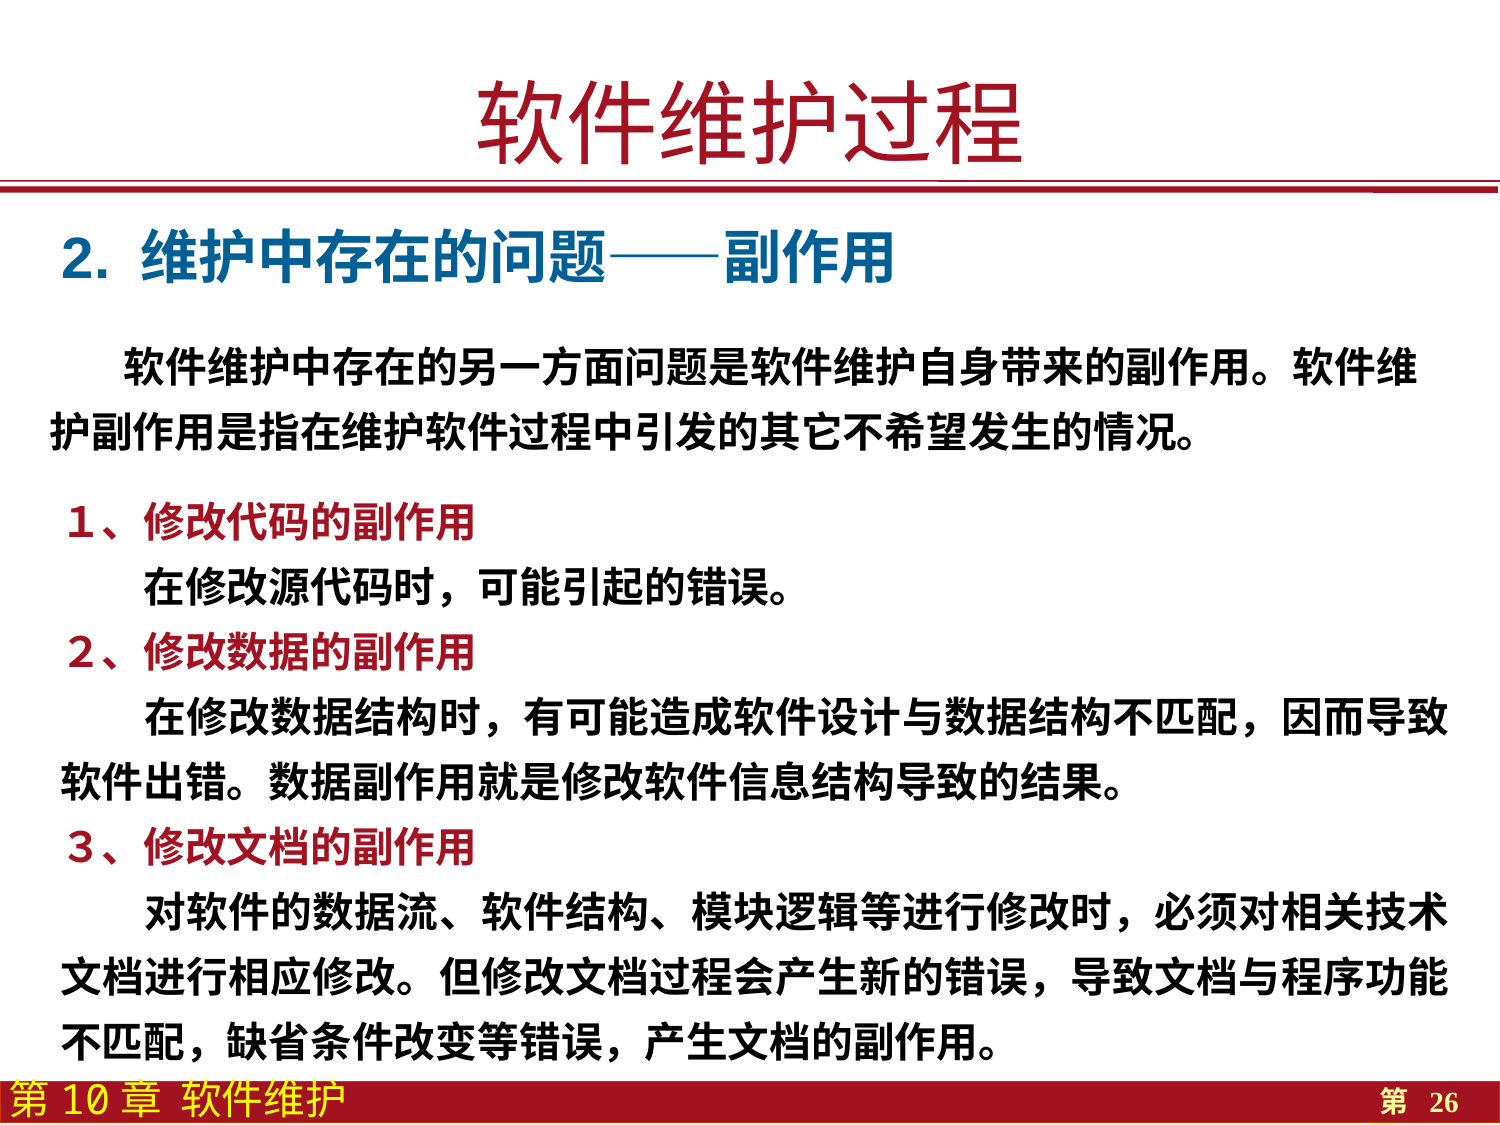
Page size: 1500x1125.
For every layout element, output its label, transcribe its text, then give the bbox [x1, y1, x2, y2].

text_box 2. 维护中存在的问题——副作用 [46, 221, 1002, 299]
text_box 软件维护过程 [112, 68, 1388, 173]
text_box 软件维护中存在的另一方面问题是软件维护自身带来的副作用。软件维护副作用是指在维护软件过程中引发的其它不希望发生的情况。 [34, 318, 1454, 464]
text_box １、修改代码的副作用 在修改源代码时，可能引起的错误。 ２、修改数据的副作用 在修改数据结构时，有可能造成软件设计与数据结构不匹配，因而导致软件出错。数据副作用就是修改软件信息结构导致的结果。 ３、修改文档的副作用 对软件的数据流、软件结构、模块逻辑等进行修改时，必须对相关技术文档进行相应修改。但修改文档过程会产生新的错误，导致文档与程序功能不匹配，缺省条件改变等错误，产生文档的副作用。 [45, 472, 1464, 1073]
